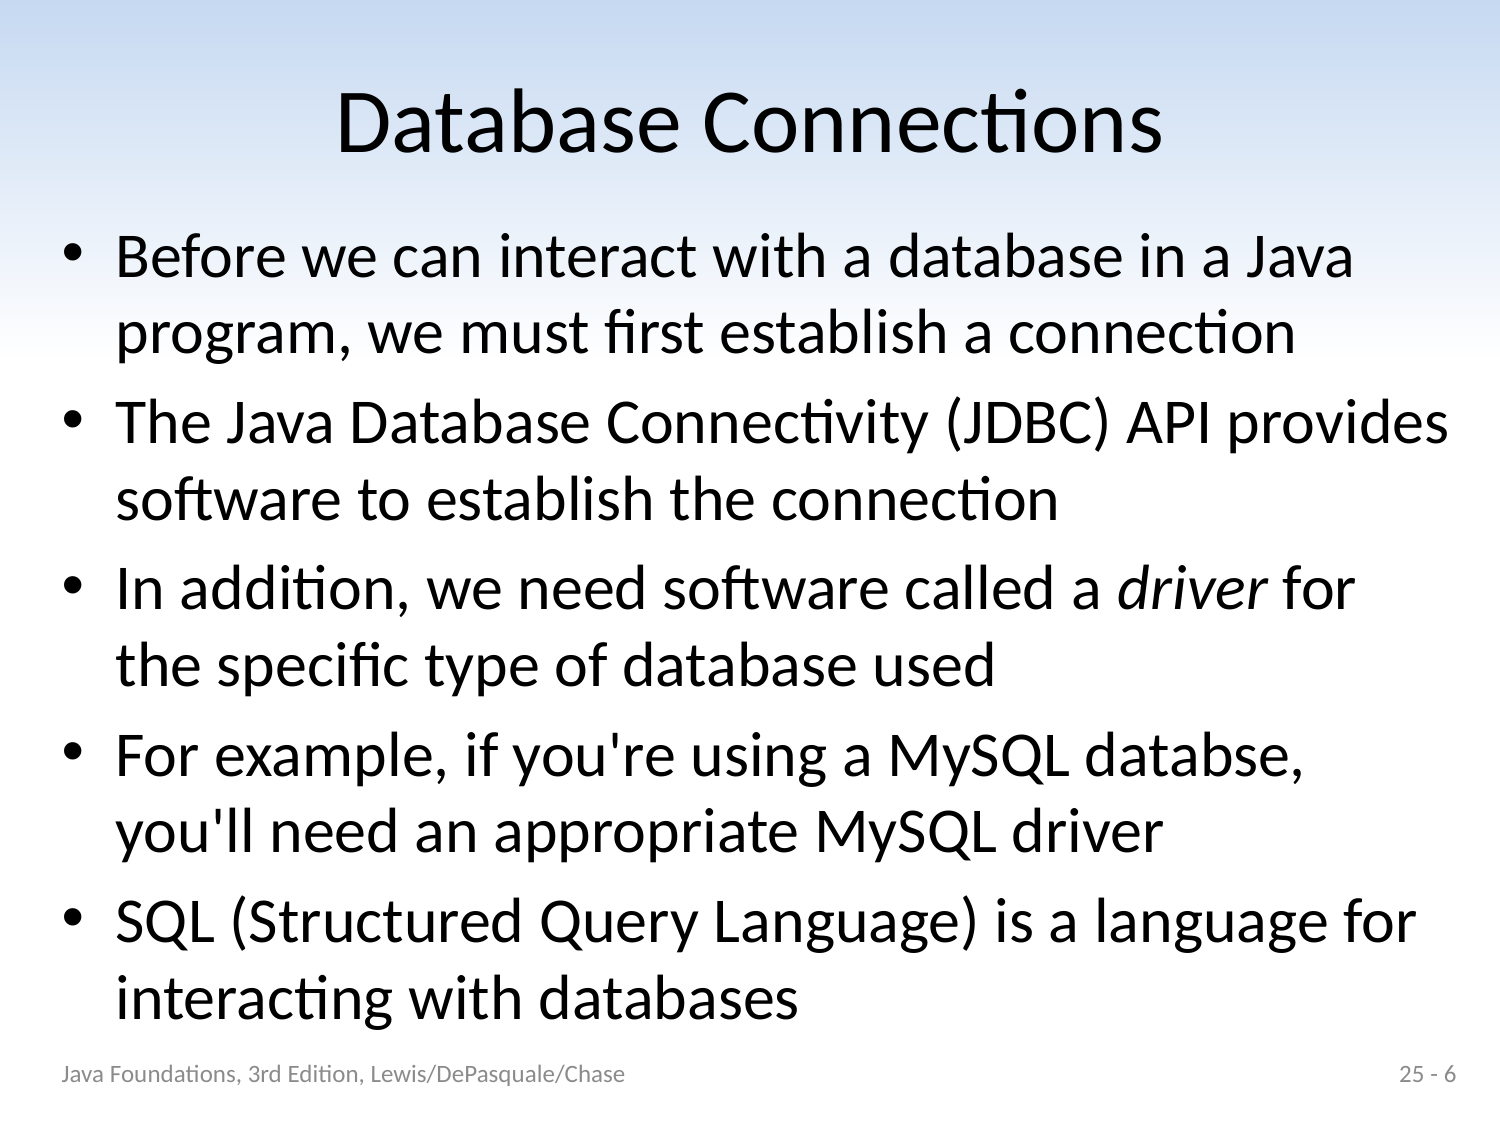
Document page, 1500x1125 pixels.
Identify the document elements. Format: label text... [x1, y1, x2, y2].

title Database Connections [28, 45, 1473, 186]
list Before we can interact with a database in a Java program, we must first establish a connection The Java Database Connectivity (JDBC) API provides software to establish the connection In addition, we need software called a driver for the specific type of database used For example, if you're using a MySQL databse, you'll need an appropriate MySQL driver SQL (Structured Query Language) is a language for interacting with databases [46, 205, 1473, 1043]
footer Java Foundations, 3rd Edition, Lewis/DePasquale/Chase [46, 1042, 1121, 1103]
slide_number 25 - 6 [1121, 1042, 1472, 1103]
